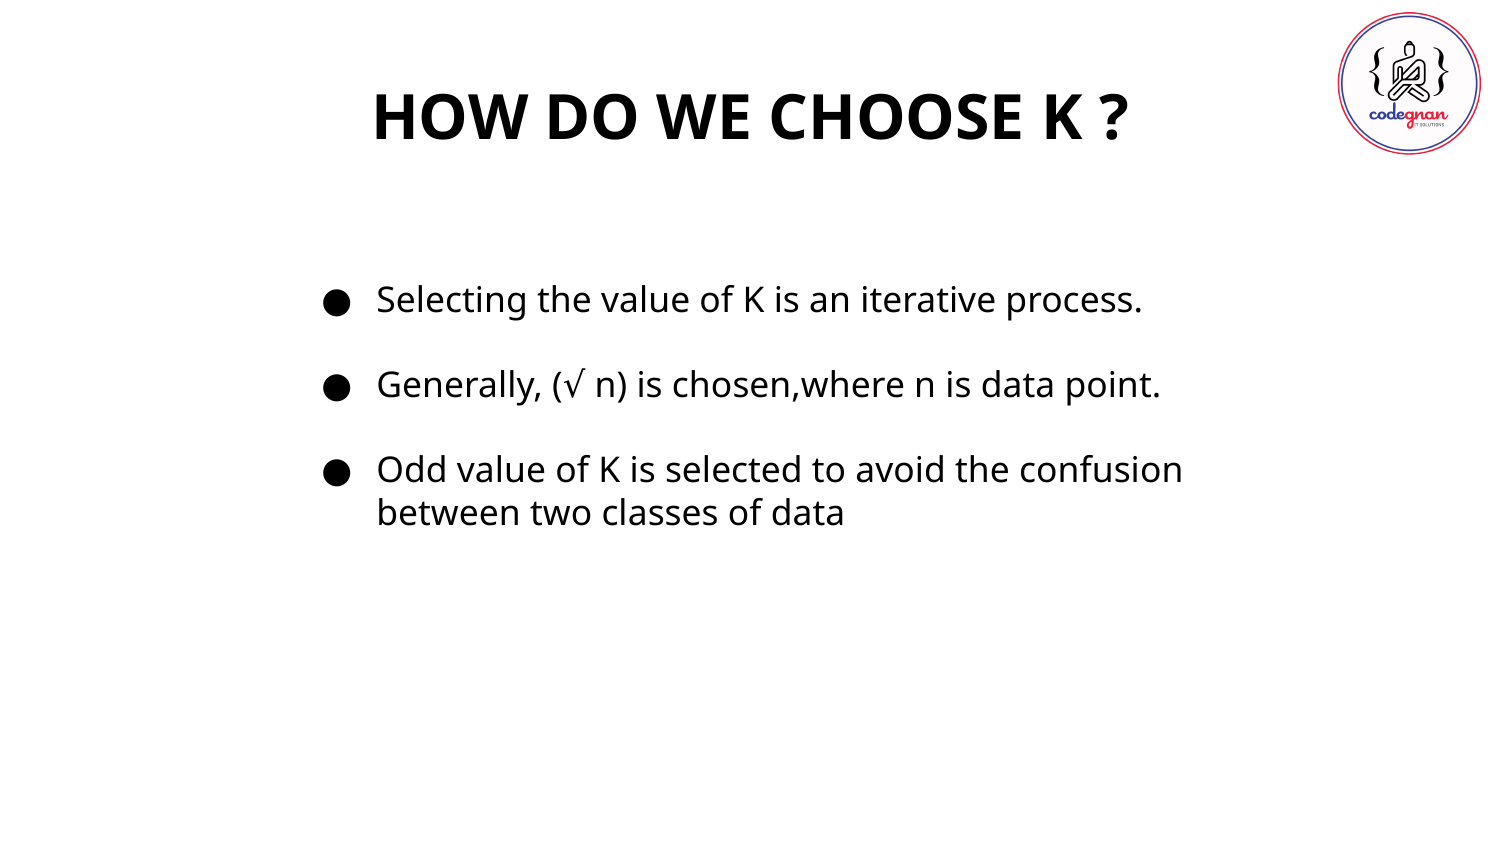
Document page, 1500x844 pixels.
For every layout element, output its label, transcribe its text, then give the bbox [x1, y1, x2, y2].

text_box HOW DO WE CHOOSE K ? [229, 62, 1270, 169]
picture [1329, 6, 1491, 167]
text_box Selecting the value of K is an iterative process. Generally, (√ n) is chosen,where n is data point. Odd value of K is selected to avoid the confusion between two classes of data [286, 262, 1254, 582]
